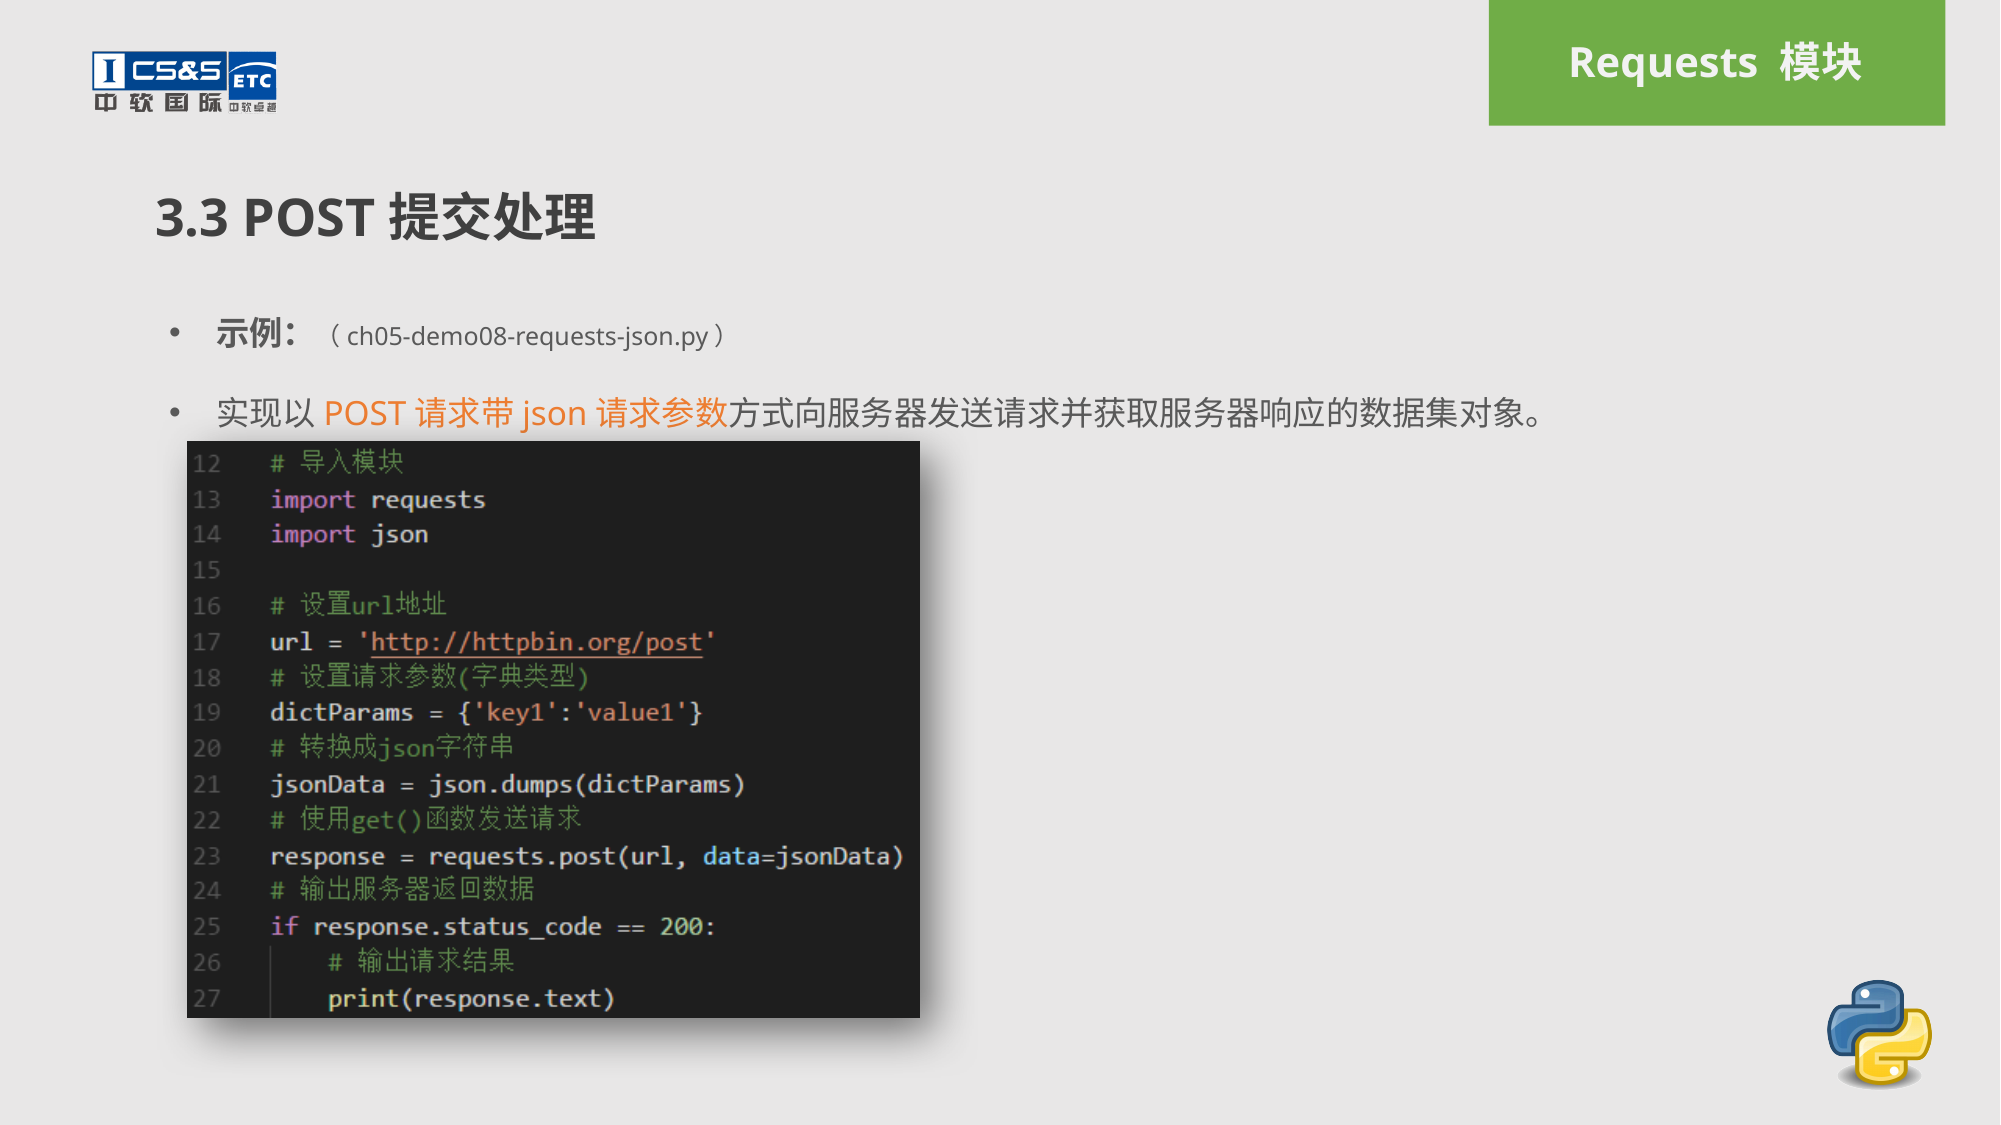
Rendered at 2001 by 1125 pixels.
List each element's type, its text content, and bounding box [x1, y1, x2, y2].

picture [90, 49, 278, 114]
picture [1820, 977, 1939, 1095]
text_box 示例：（ch05-demo08-requests-json.py） 实现以POST请求带json请求参数方式向服务器发送请求并获取服务器响应的数据集对象。 [154, 304, 1922, 440]
picture [186, 441, 920, 1018]
text_box Requests 模块 [1490, 34, 1941, 98]
text_box 3.3 POST提交处理 [140, 177, 967, 255]
